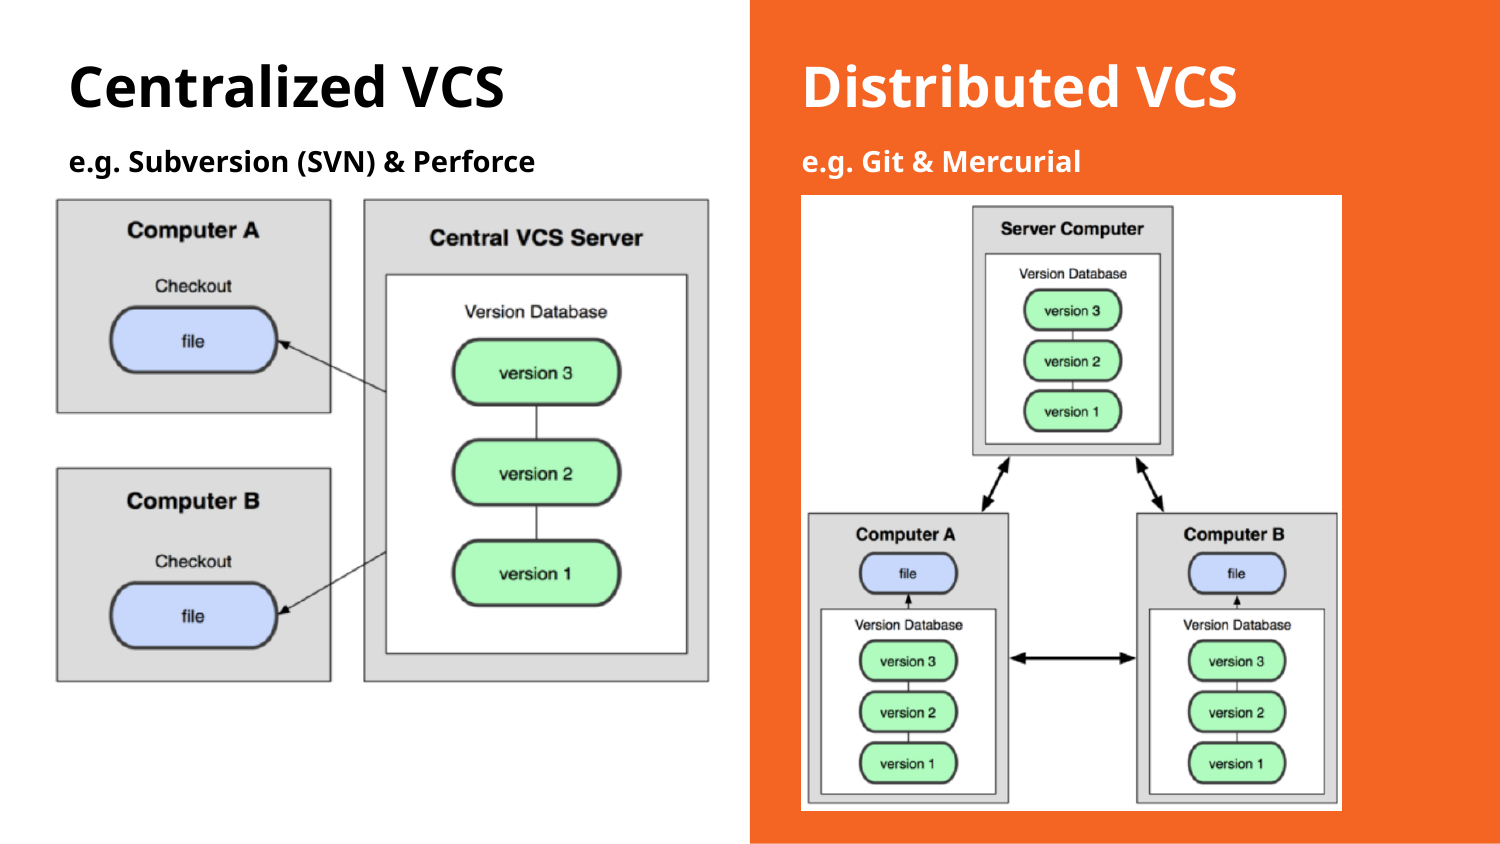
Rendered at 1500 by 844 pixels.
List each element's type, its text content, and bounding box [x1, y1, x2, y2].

picture [800, 194, 1342, 811]
picture [53, 194, 715, 688]
text_box Distributed VCS e.g. Git & Mercurial [786, 36, 1447, 194]
text_box Centralized VCS e.g. Subversion (SVN) & Perforce [53, 36, 715, 194]
